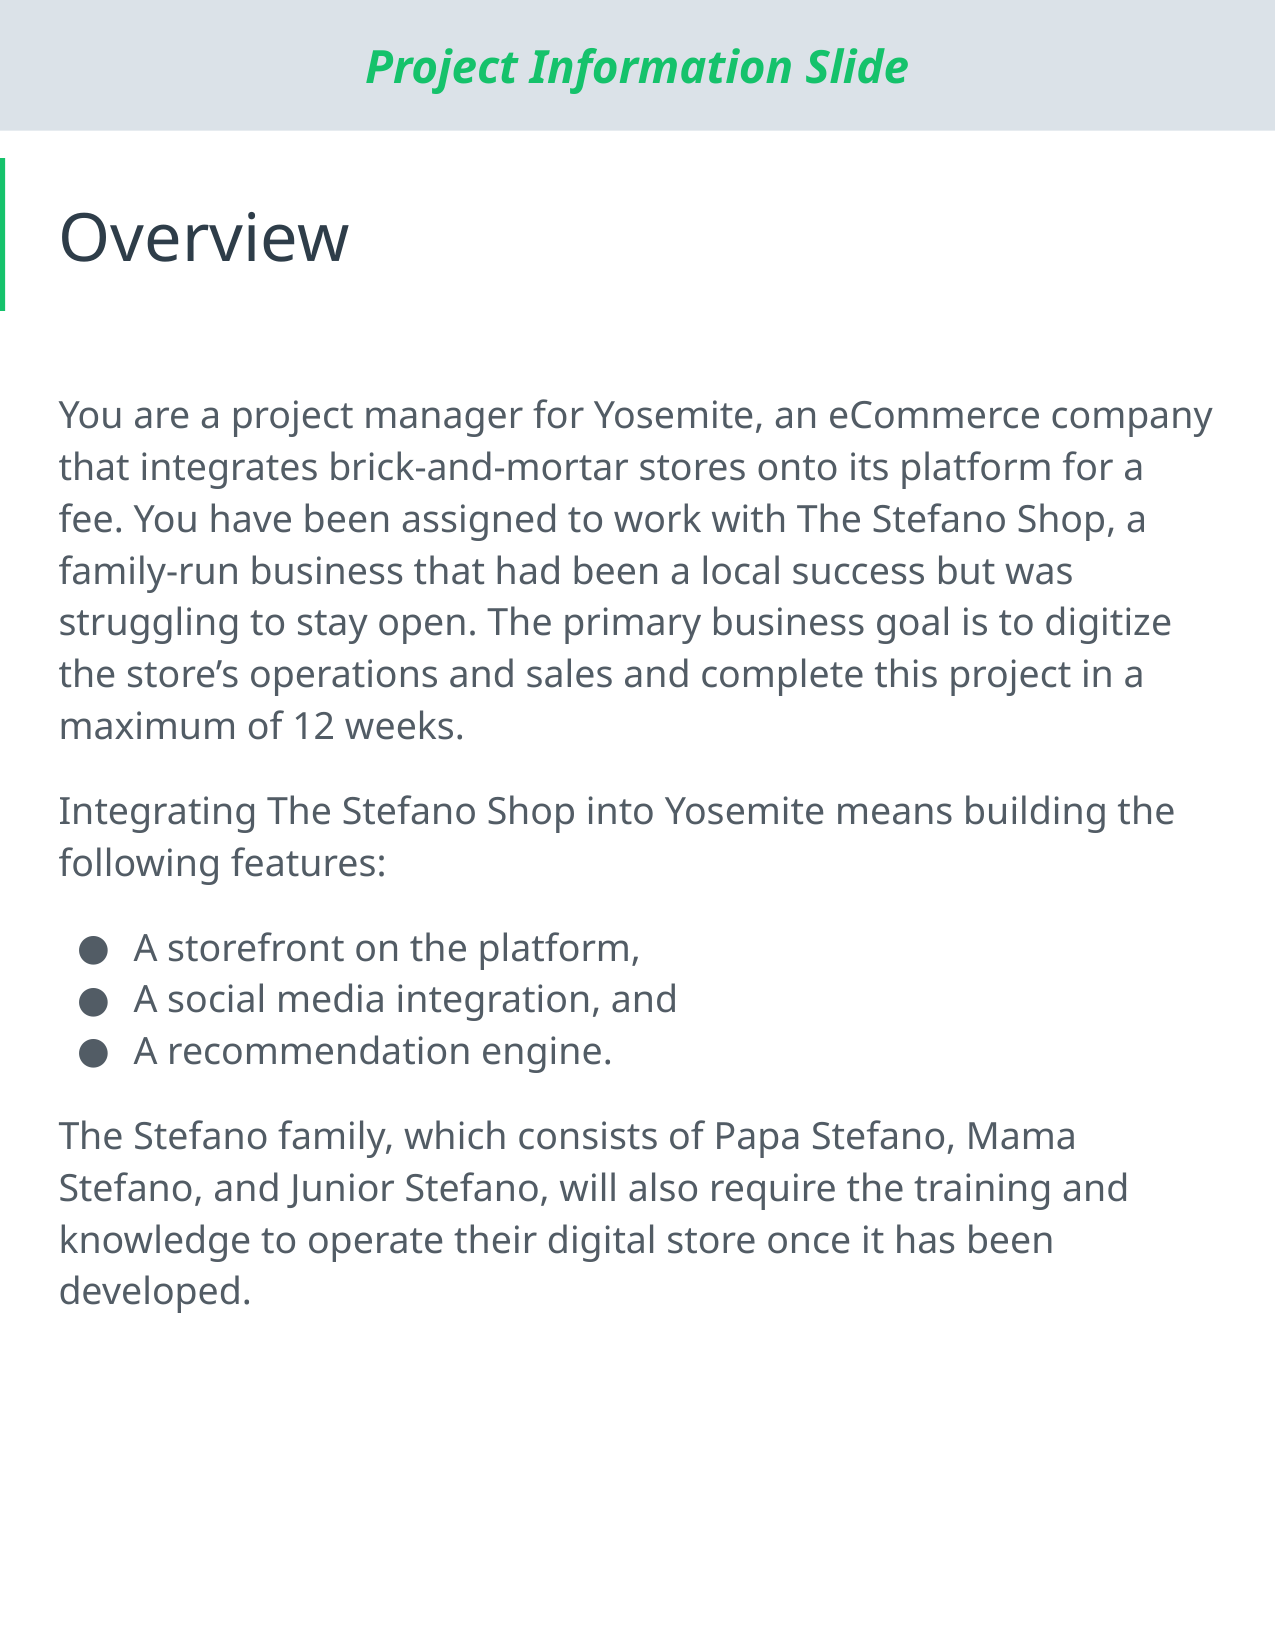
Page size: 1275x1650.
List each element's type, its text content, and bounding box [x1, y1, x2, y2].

list You are a project manager for Yosemite, an eCommerce company that integrates brick-and-mortar stores onto its platform for a fee. You have been assigned to work with The Stefano Shop, a family-run business that had been a local success but was struggling to stay open. The primary business goal is to digitize the store’s operations and sales and complete this project in a maximum of 12 weeks. Integrating The Stefano Shop into Yosemite means building the following features: A storefront on the platform, A social media integration, and A recommendation engine. The Stefano family, which consists of Papa Stefano, Mama Stefano, and Junior Stefano, will also require the training and knowledge to operate their digital store once it has been developed. [43, 369, 1232, 1466]
title Overview [43, 142, 1232, 327]
